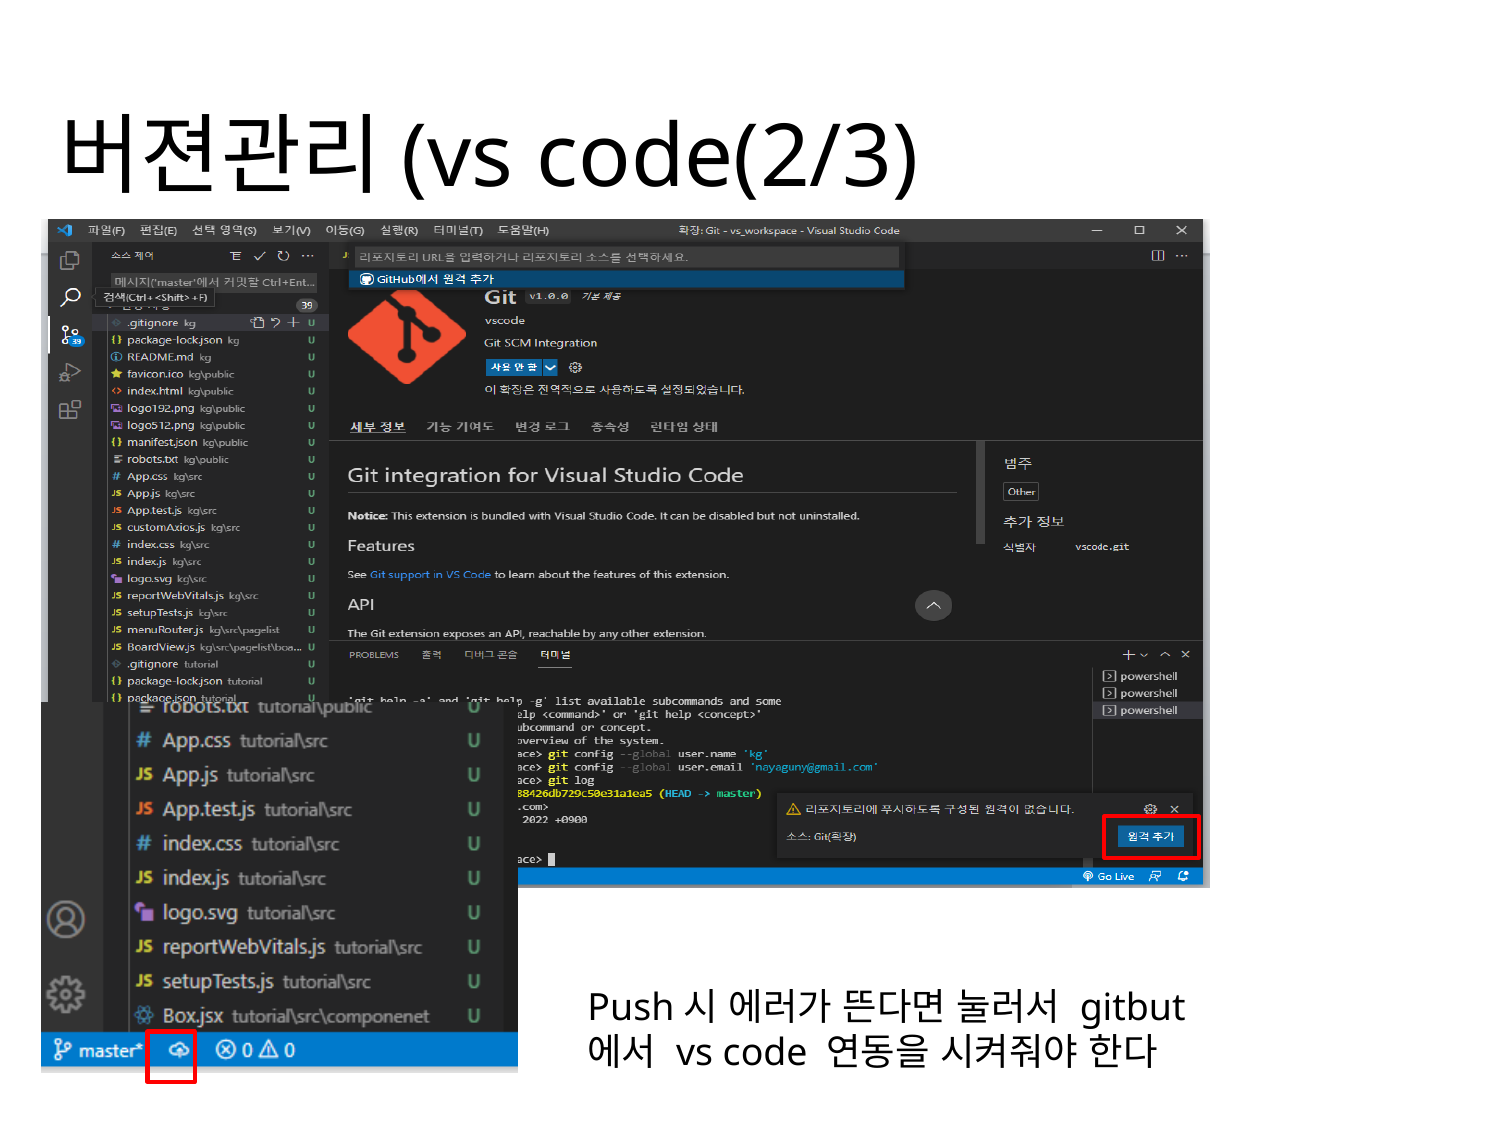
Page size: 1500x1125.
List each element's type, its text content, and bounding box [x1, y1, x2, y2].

text_box [145, 1080, 197, 1084]
picture [40, 219, 1210, 1074]
text_box 버젼관리(vs code(2/3) [29, 78, 951, 225]
text_box Push시 에러가 뜬다면 눌러서 gitbut에서 vs code 연동을 시켜줘야 한다 [572, 975, 1270, 1081]
